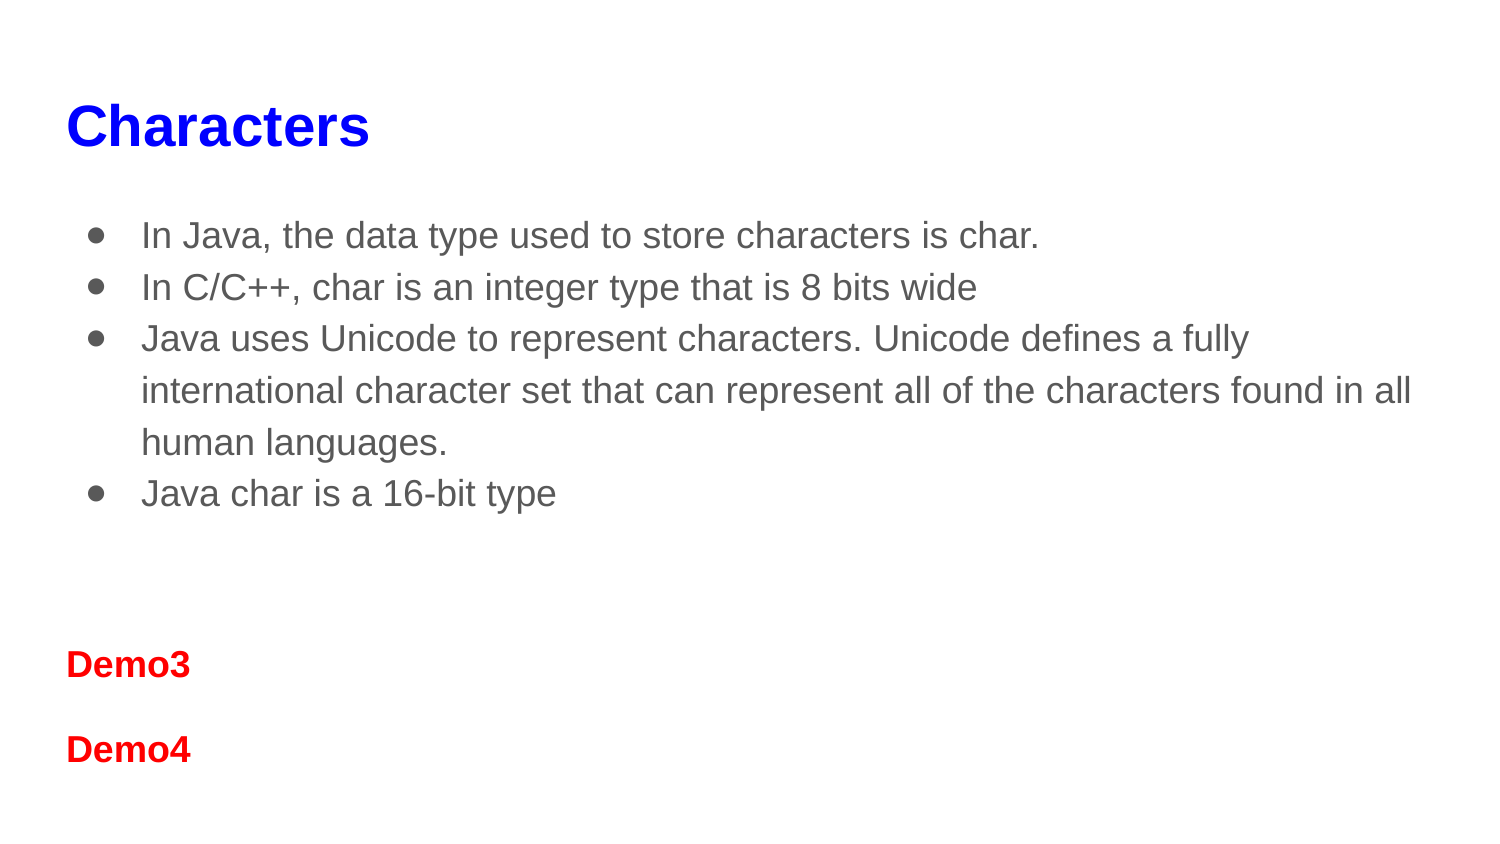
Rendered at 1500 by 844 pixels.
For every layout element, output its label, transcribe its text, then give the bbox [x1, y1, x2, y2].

title Characters [51, 72, 1449, 167]
list In Java, the data type used to store characters is char. In C/C++, char is an integer type that is 8 bits wide Java uses Unicode to represent characters. Unicode defines a fully international character set that can represent all of the characters found in all human languages. Java char is a 16-bit type Demo3 Demo4 [51, 189, 1449, 750]
